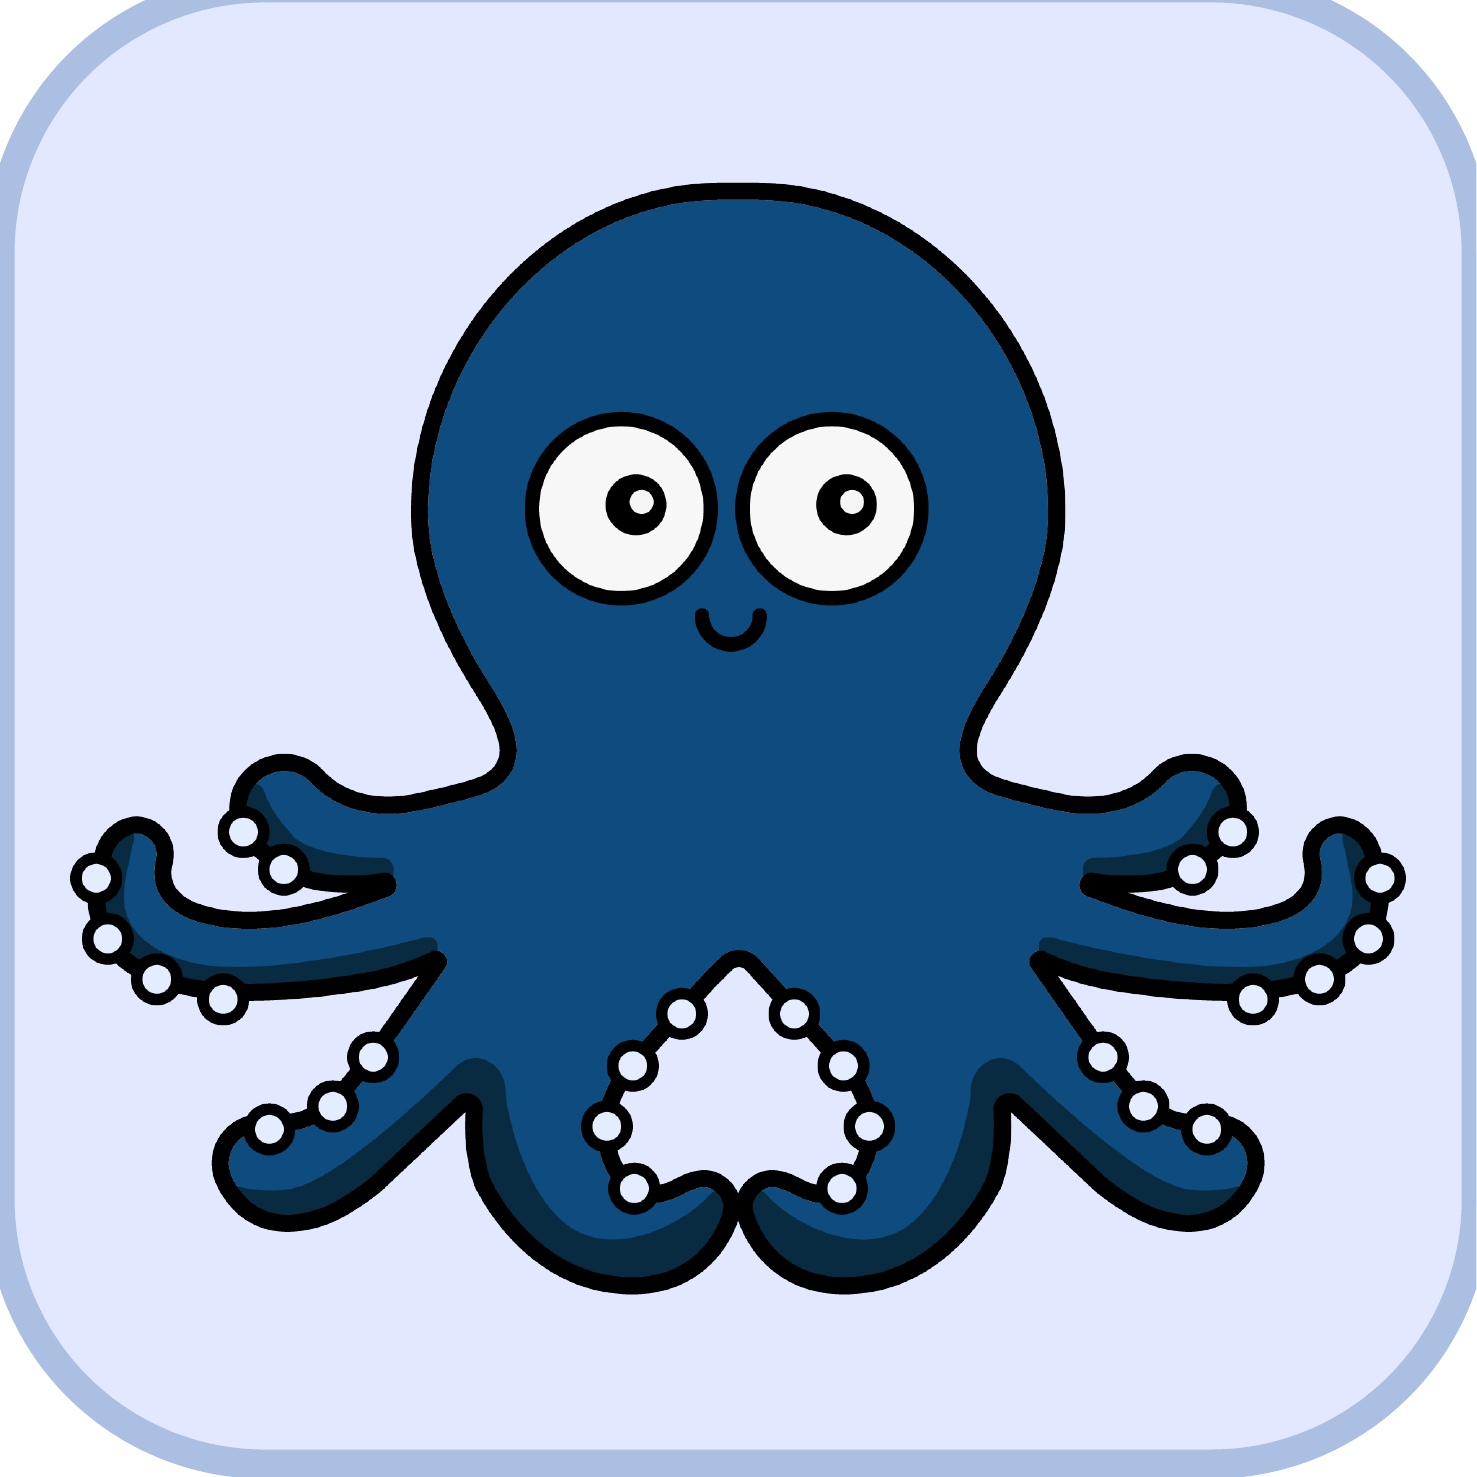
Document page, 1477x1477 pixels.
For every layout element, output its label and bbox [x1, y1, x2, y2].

text_box [0, 0, 1477, 1477]
